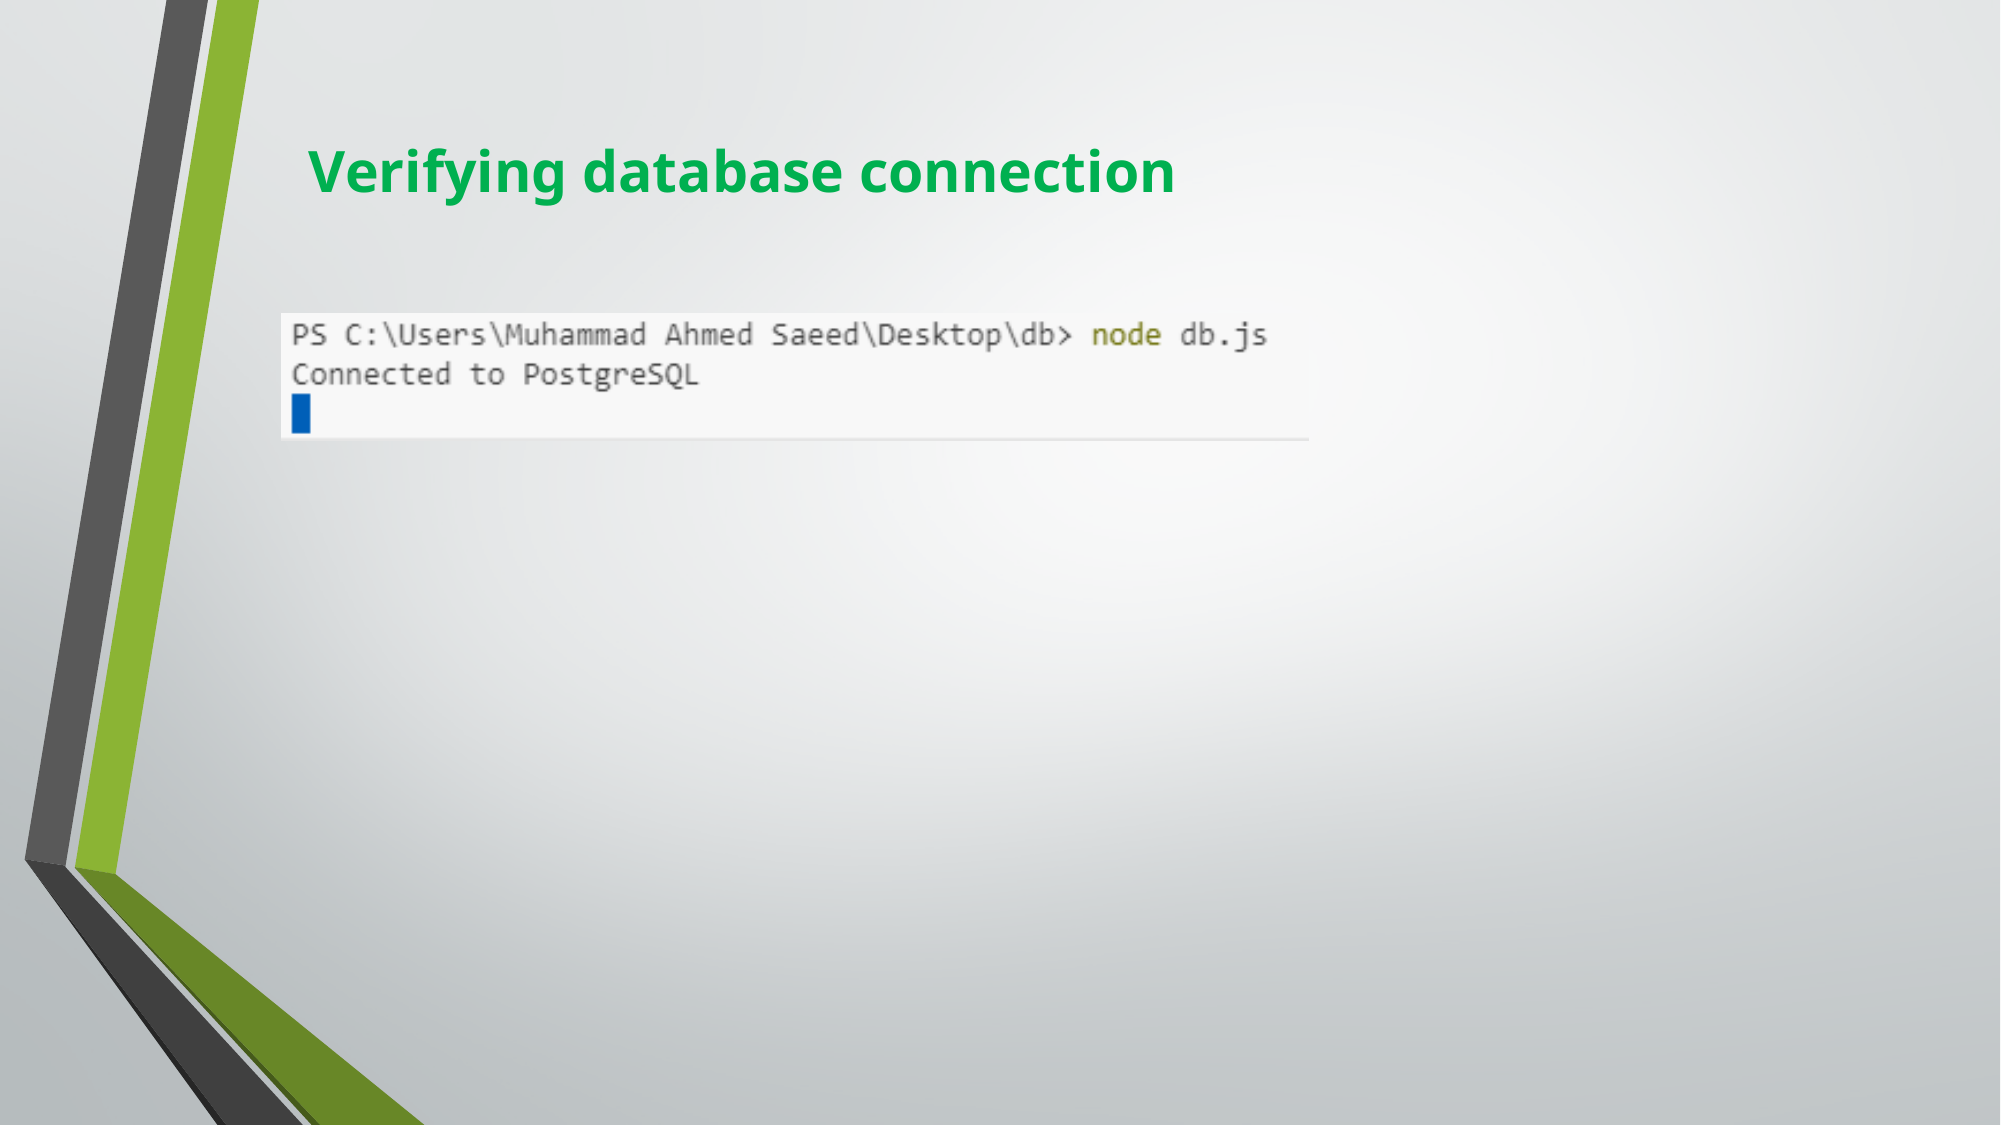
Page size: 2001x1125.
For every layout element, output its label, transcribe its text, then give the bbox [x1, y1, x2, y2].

title Verifying database connection [281, 122, 1204, 218]
picture [281, 313, 1309, 441]
